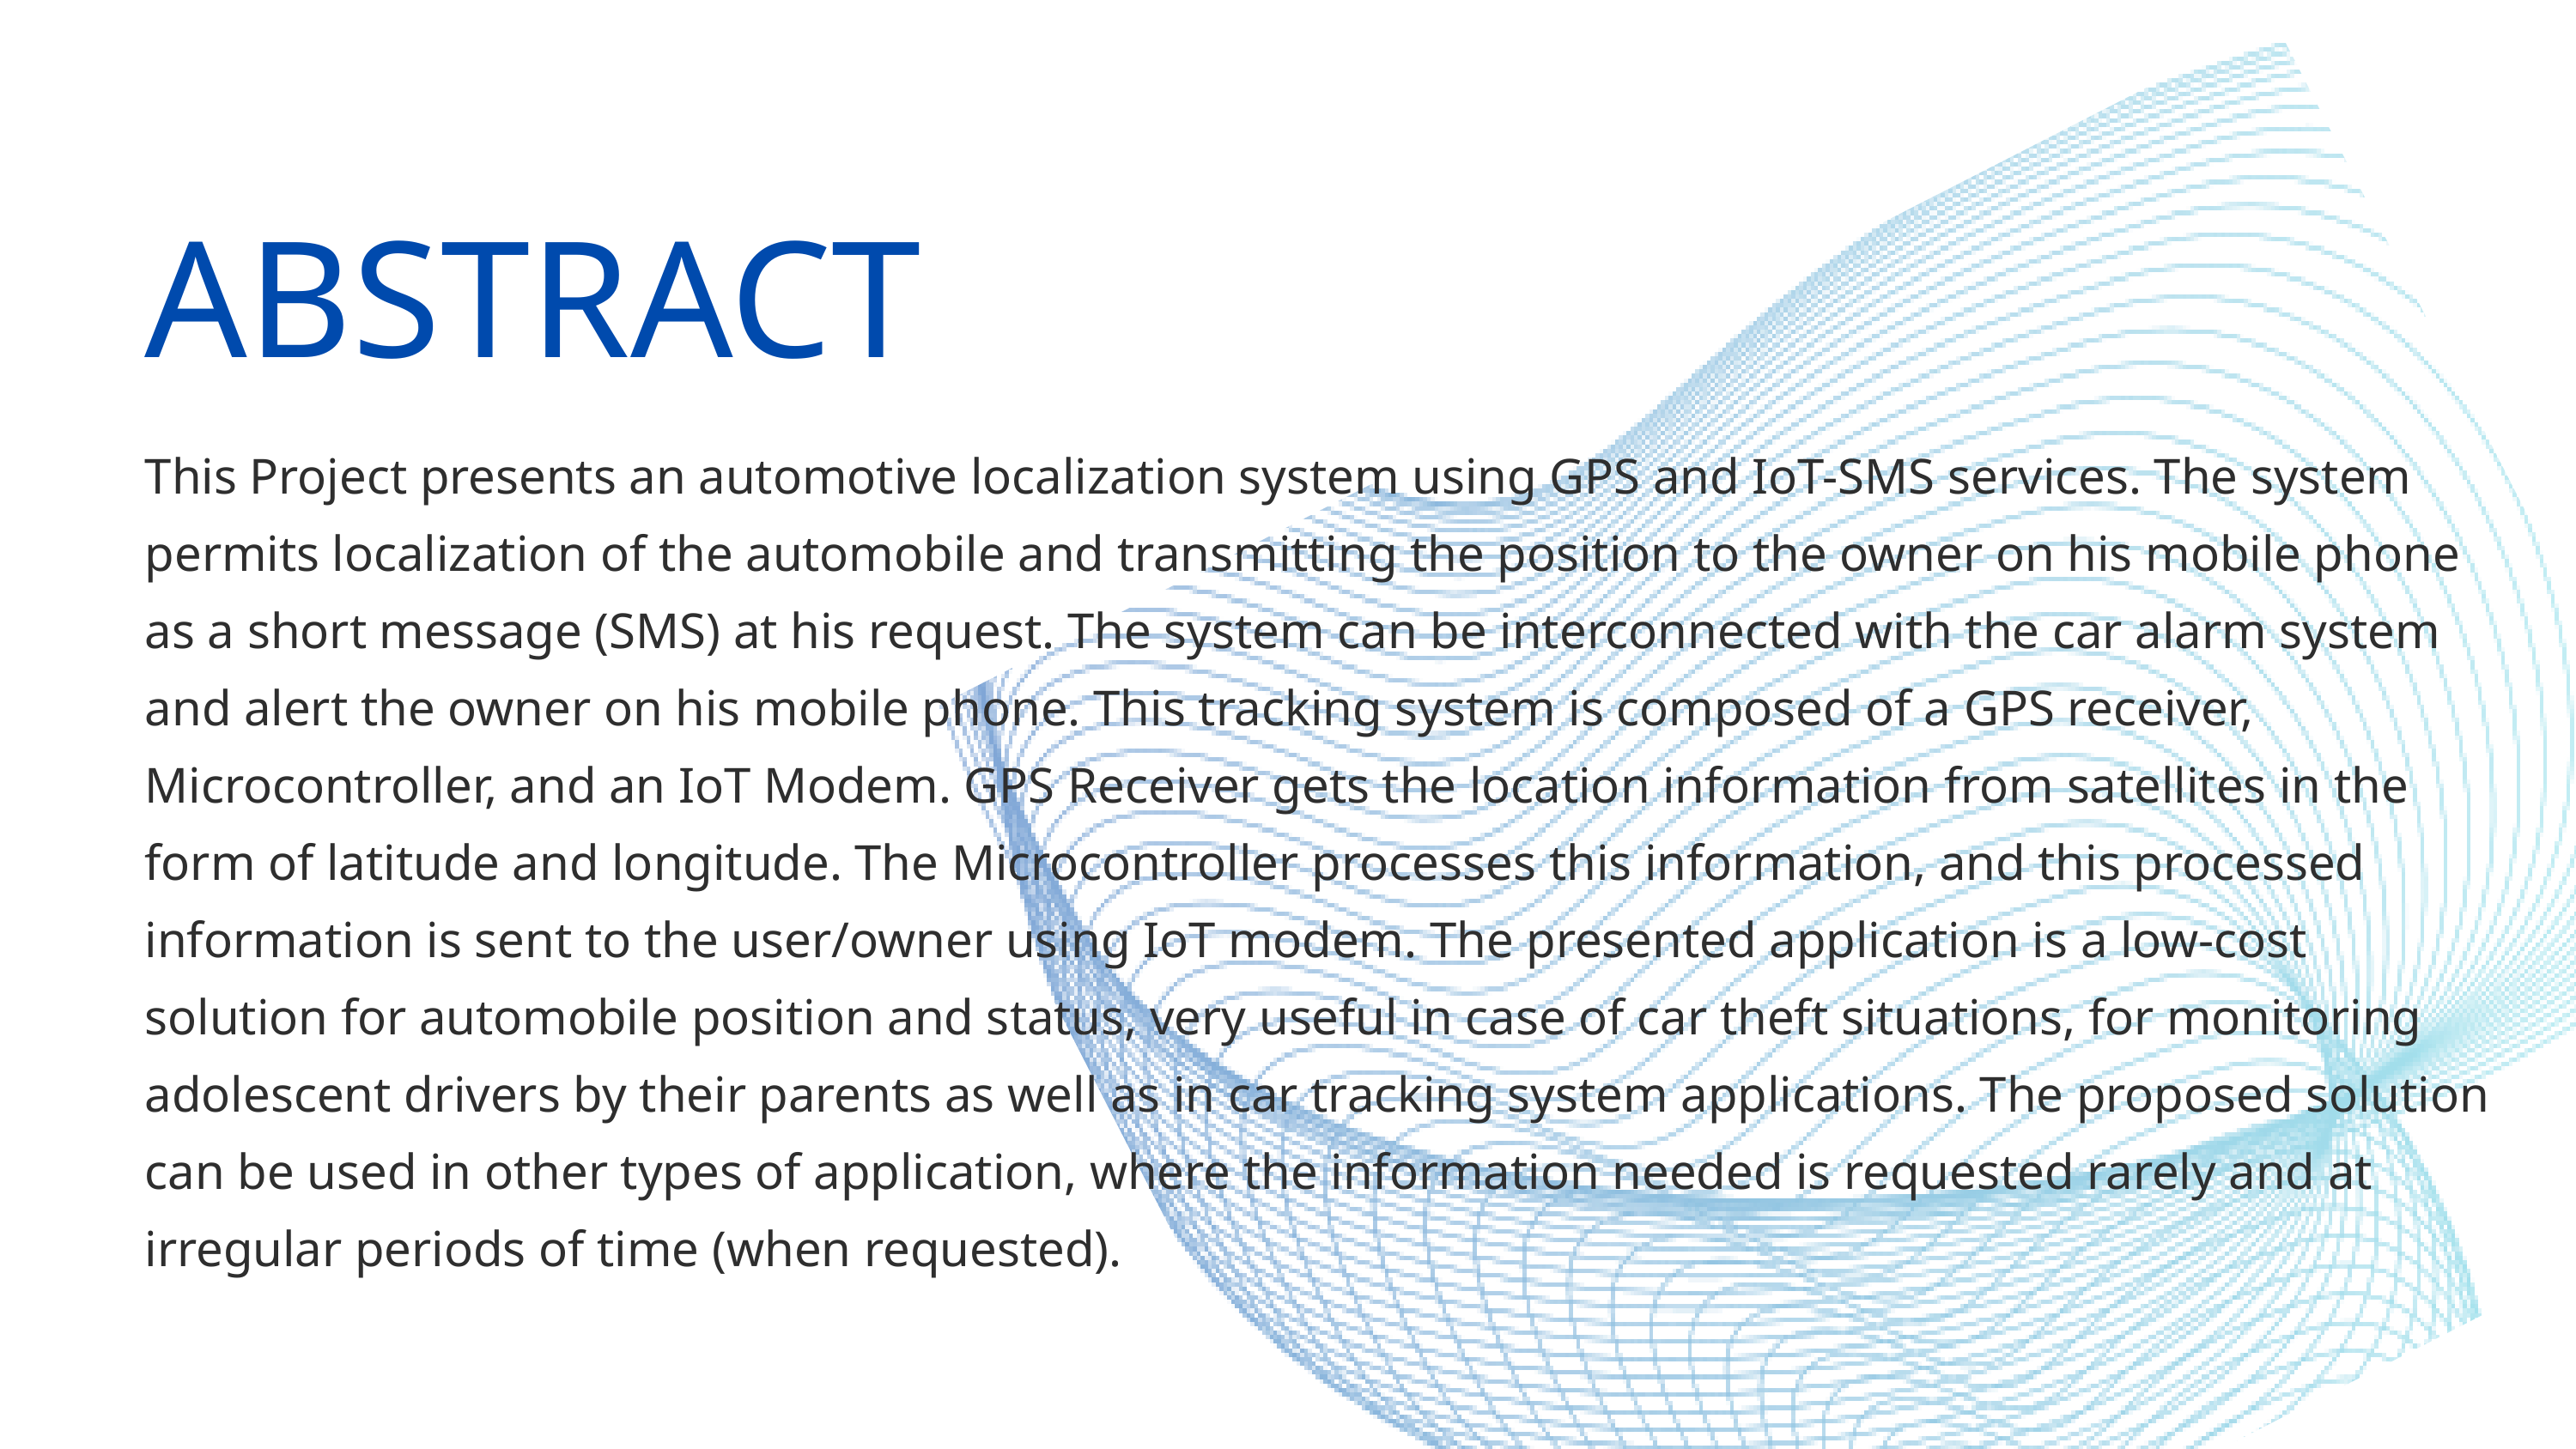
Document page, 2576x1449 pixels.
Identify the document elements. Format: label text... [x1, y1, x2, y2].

text_box ABSTRACT [144, 228, 1742, 391]
text_box [1194, 464, 2576, 1449]
text_box This Project presents an automotive localization system using GPS and IoT-SMS services. The system permits localization of the automobile and transmitting the position to the owner on his mobile phone as a short message (SMS) at his request. The system can be interconnected with the car alarm system and alert the owner on his mobile phone. This tracking system is composed of a GPS receiver, Microcontroller, and an IoT Modem. GPS Receiver gets the location information from satellites in the form of latitude and longitude. The Microcontroller processes this information, and this processed information is sent to the user/owner using IoT modem. The presented application is a low-cost solution for automobile position and status, very useful in case of car theft situations, for monitoring adolescent drivers by their parents as well as in car tracking system applications. The proposed solution can be used in other types of application, where the information needed is requested rarely and at irregular periods of time (when requested). [144, 426, 2501, 1276]
text_box [1485, 21, 2482, 426]
